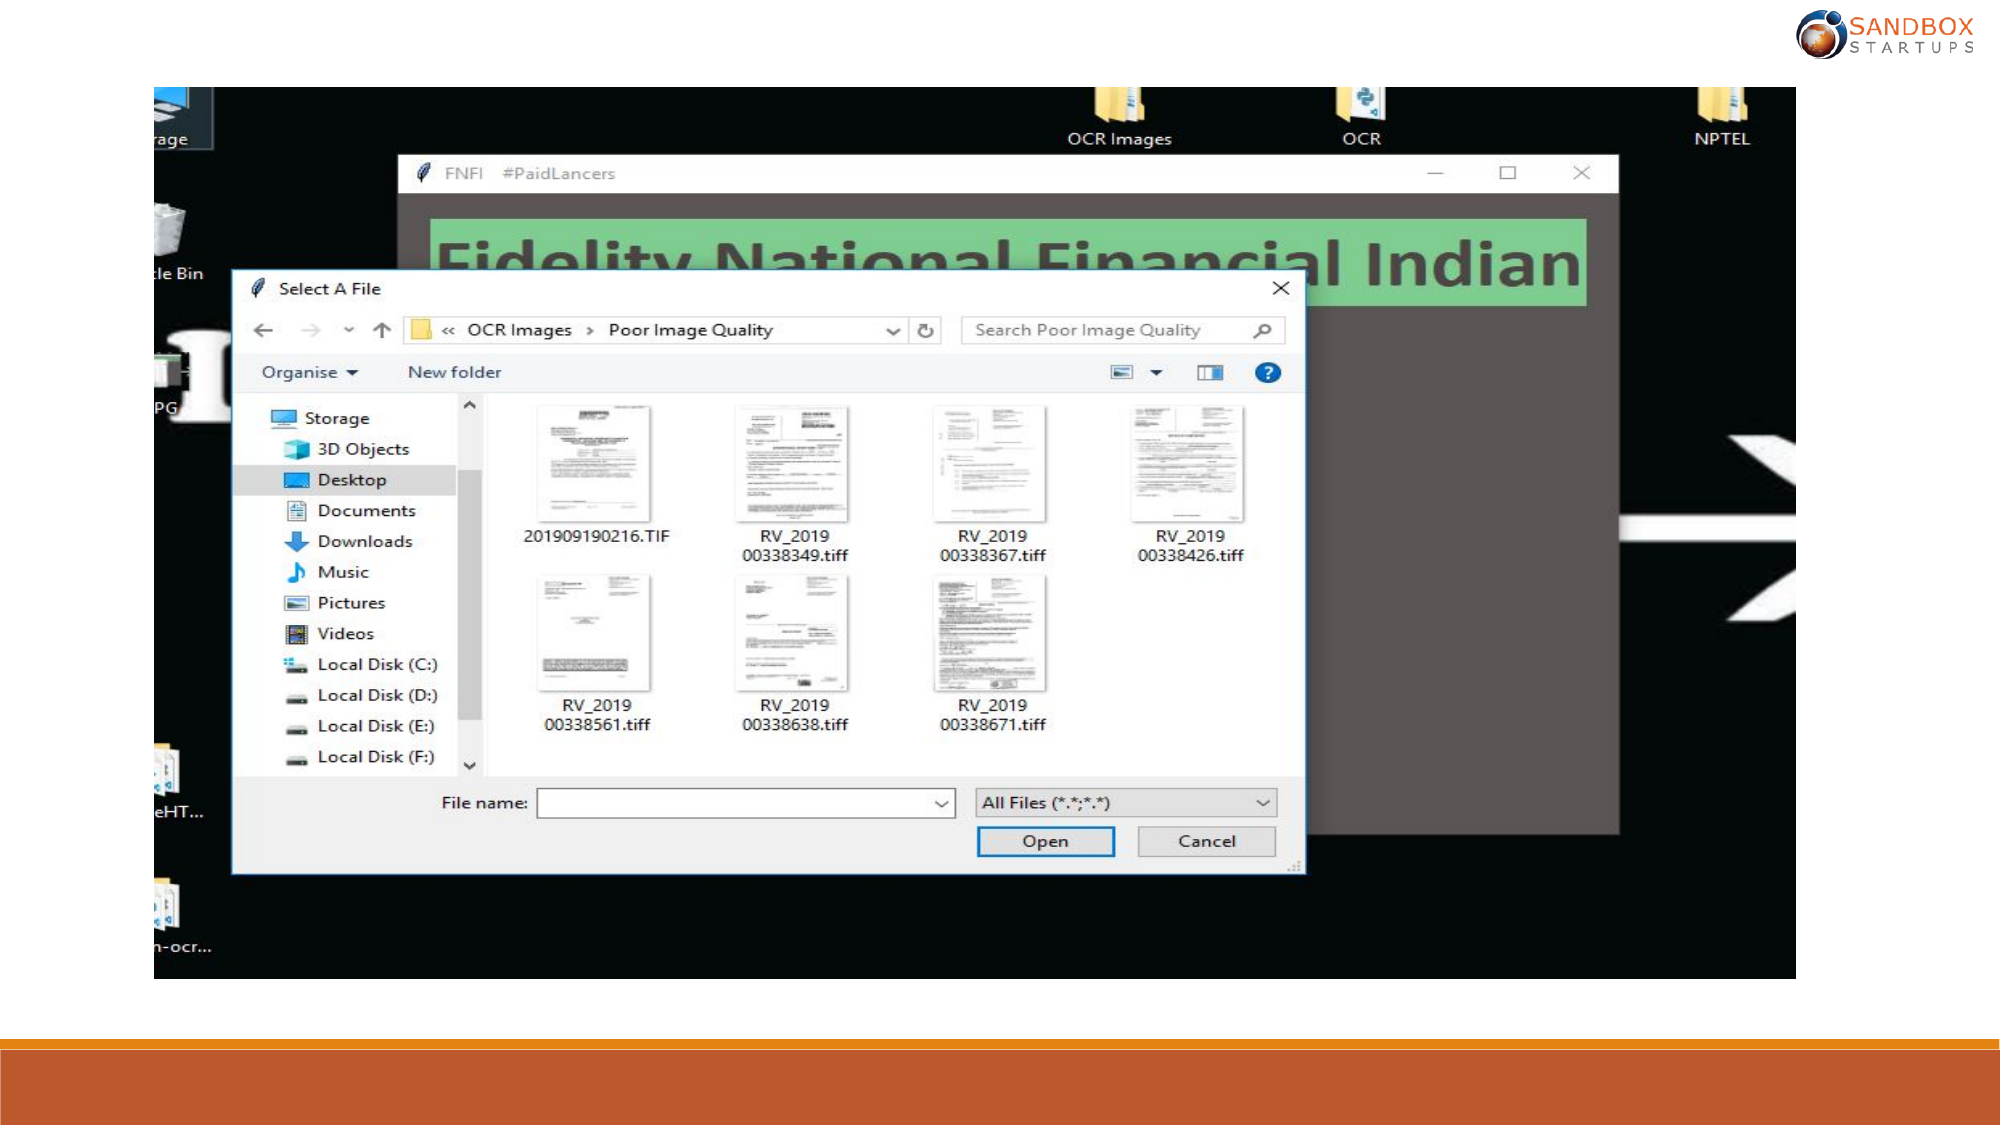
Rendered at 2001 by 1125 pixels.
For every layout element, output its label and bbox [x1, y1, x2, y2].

picture [154, 86, 1796, 980]
picture [1796, 10, 1973, 59]
